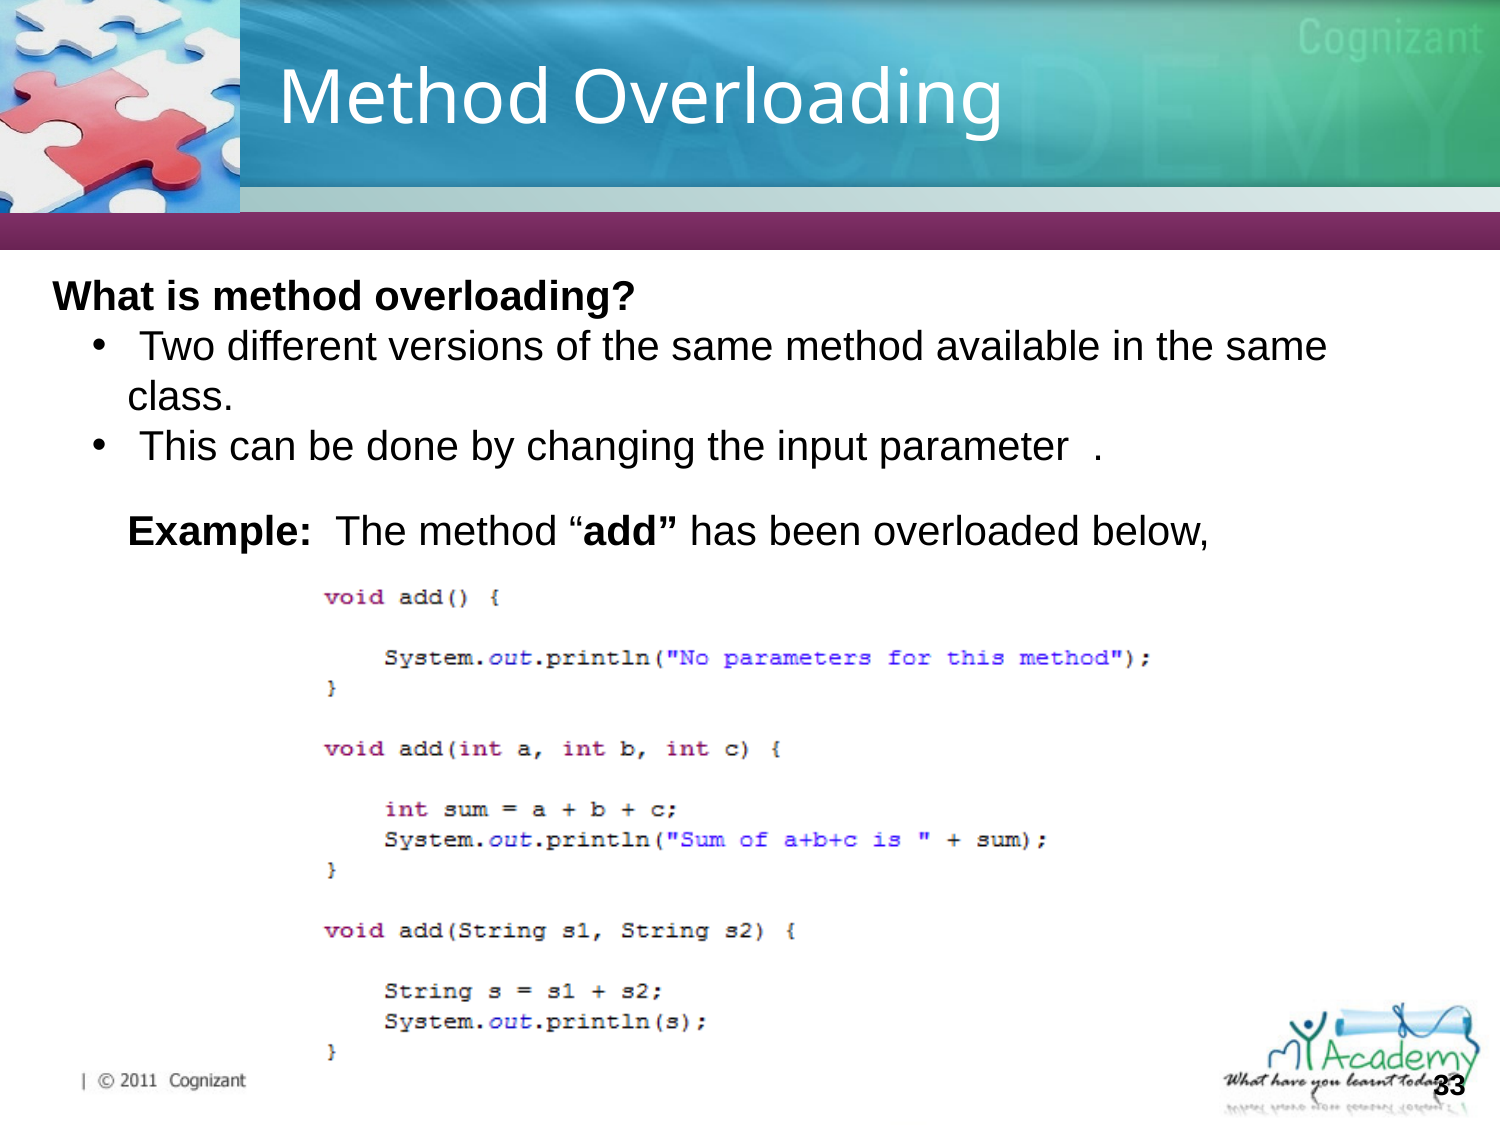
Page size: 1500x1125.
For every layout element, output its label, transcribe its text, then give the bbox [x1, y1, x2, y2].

picture [0, 0, 262, 213]
text_box Example: The method “add” has been overloaded below, [112, 496, 1450, 612]
text_box What is method overloading? Two different versions of the same method available in the same class. This can be done by changing the input parameter . [37, 261, 1450, 477]
picture [0, 250, 1500, 1125]
title Method Overloading [262, 0, 1500, 188]
slide_number 33 [1418, 1059, 1492, 1112]
